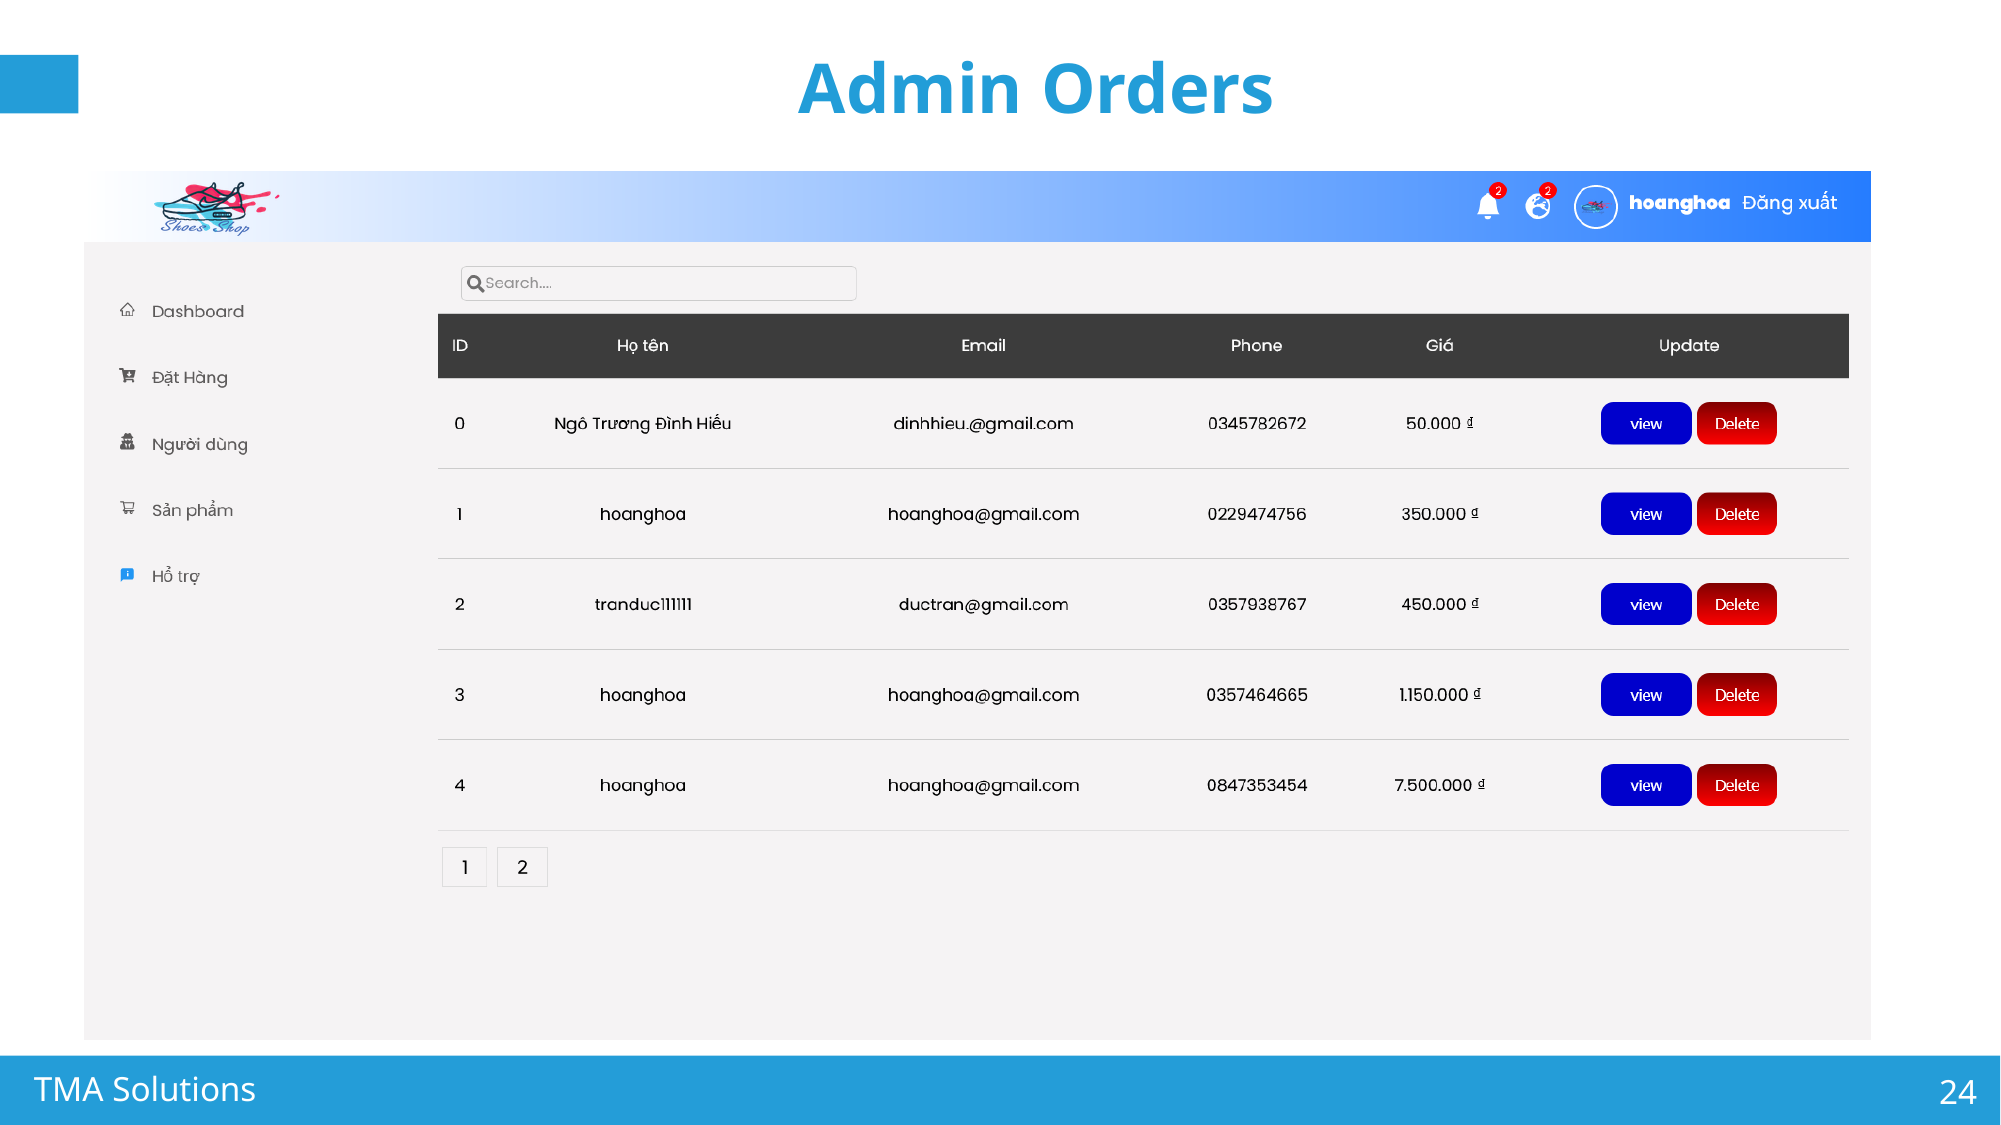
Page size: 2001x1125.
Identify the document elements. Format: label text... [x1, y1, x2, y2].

title Admin Orders [76, 46, 1999, 119]
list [84, 171, 1871, 1040]
